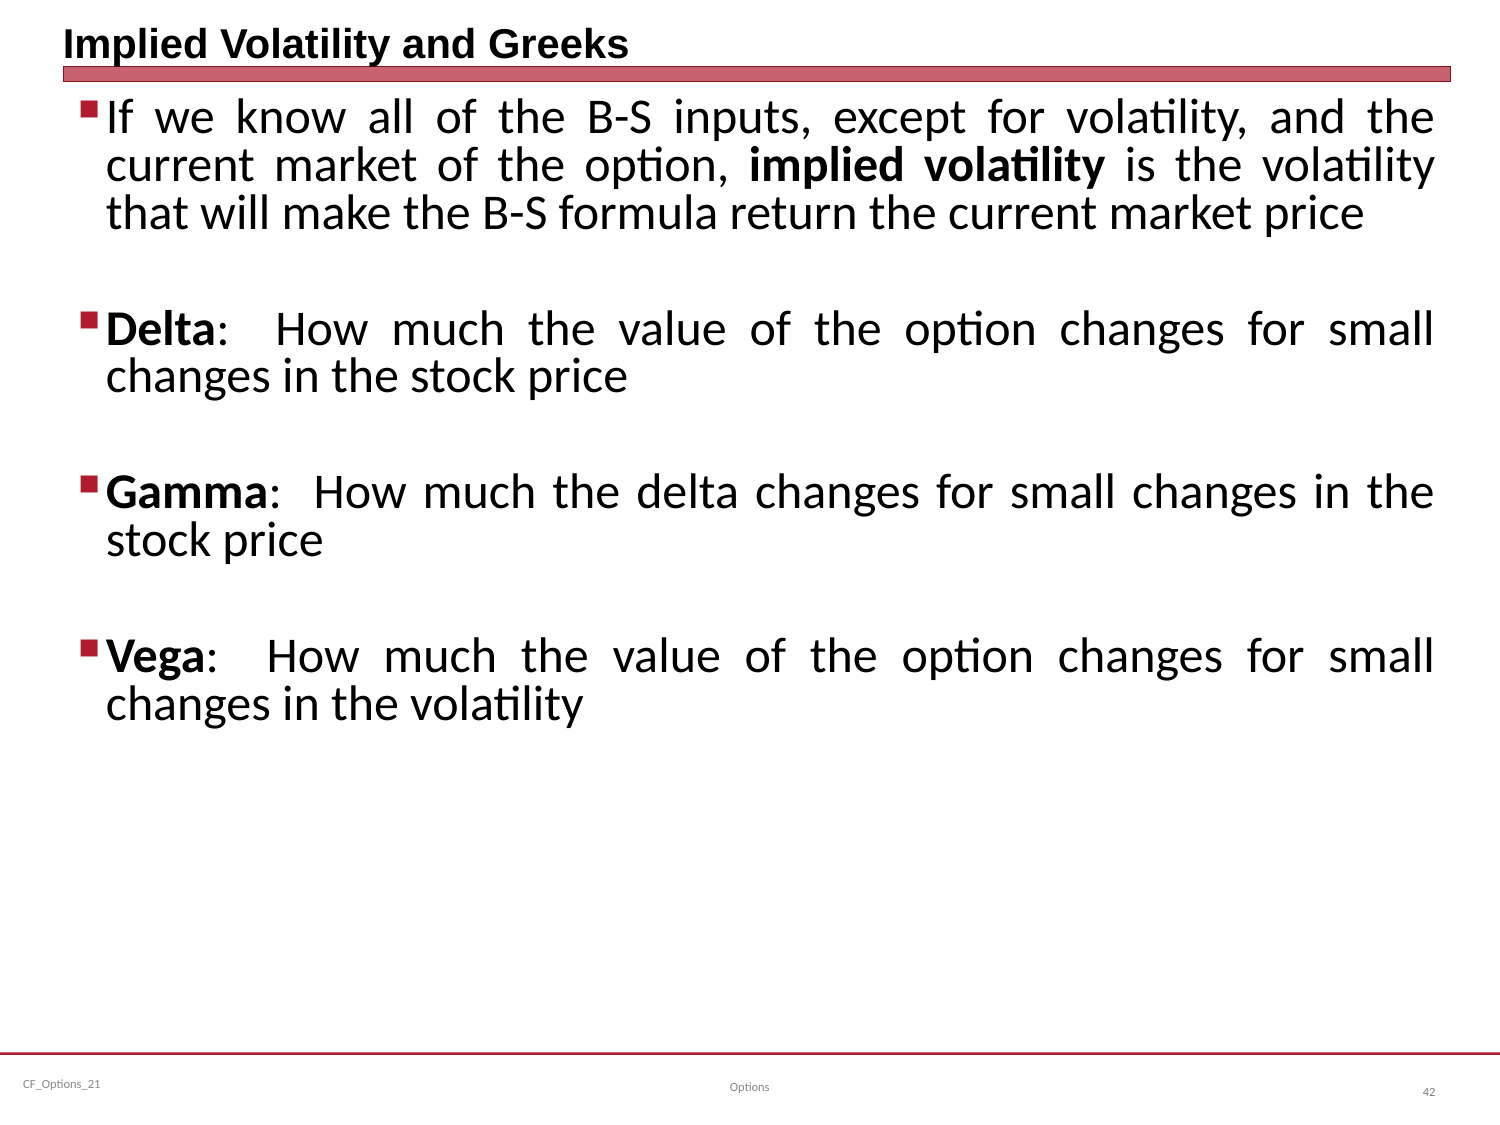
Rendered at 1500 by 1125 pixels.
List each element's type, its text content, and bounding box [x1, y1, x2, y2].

title Implied Volatility and Greeks [62, 6, 1451, 67]
list If we know all of the B-S inputs, except for volatility, and the current market of the option, implied volatility is the volatility that will make the B-S formula return the current market price Delta: How much the value of the option changes for small changes in the stock price Gamma: How much the delta changes for small changes in the stock price Vega: How much the value of the option changes for small changes in the volatility [63, 87, 1451, 1041]
slide_number 42 [1375, 1061, 1451, 1122]
footer Options [512, 1056, 988, 1117]
